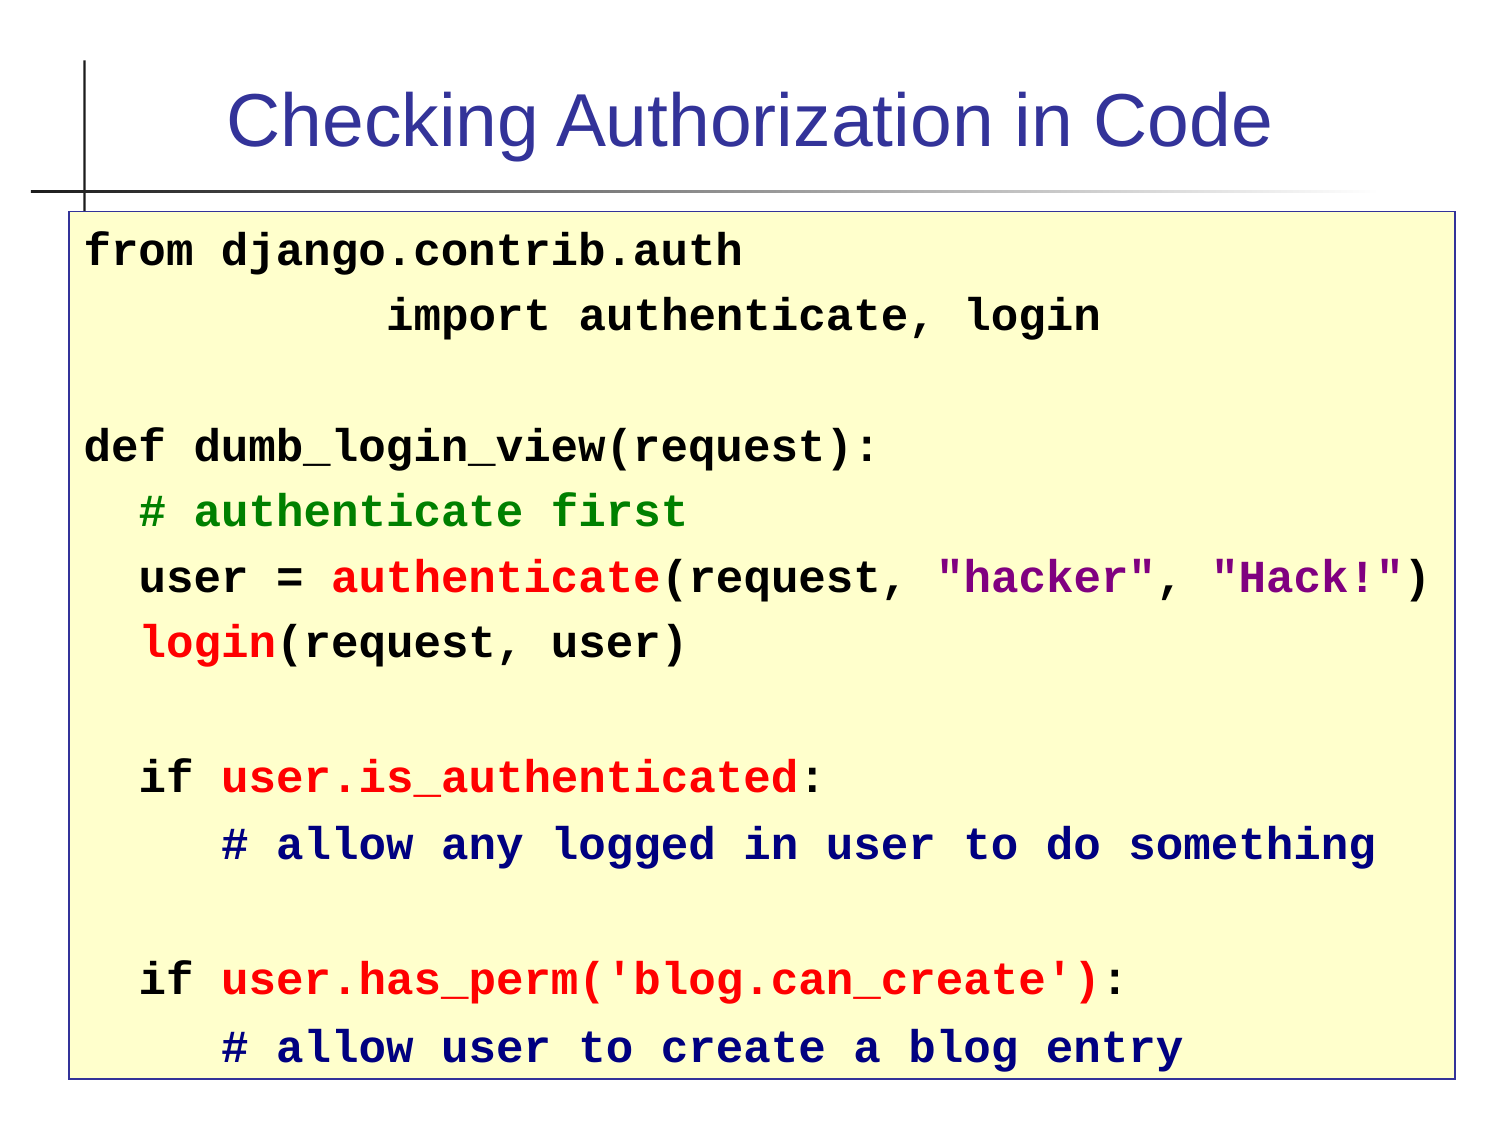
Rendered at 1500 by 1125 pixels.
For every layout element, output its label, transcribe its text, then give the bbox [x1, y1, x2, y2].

text_box from django.contrib.auth import authenticate, login def dumb_login_view(request): # authenticate first user = authenticate(request, "hacker", "Hack!") login(request, user) if user.is_authenticated: # allow any logged in user to do something if user.has_perm('blog.can_create'): # allow user to create a blog entry [68, 211, 1455, 1079]
text_box Checking Authorization in Code [74, 45, 1425, 188]
